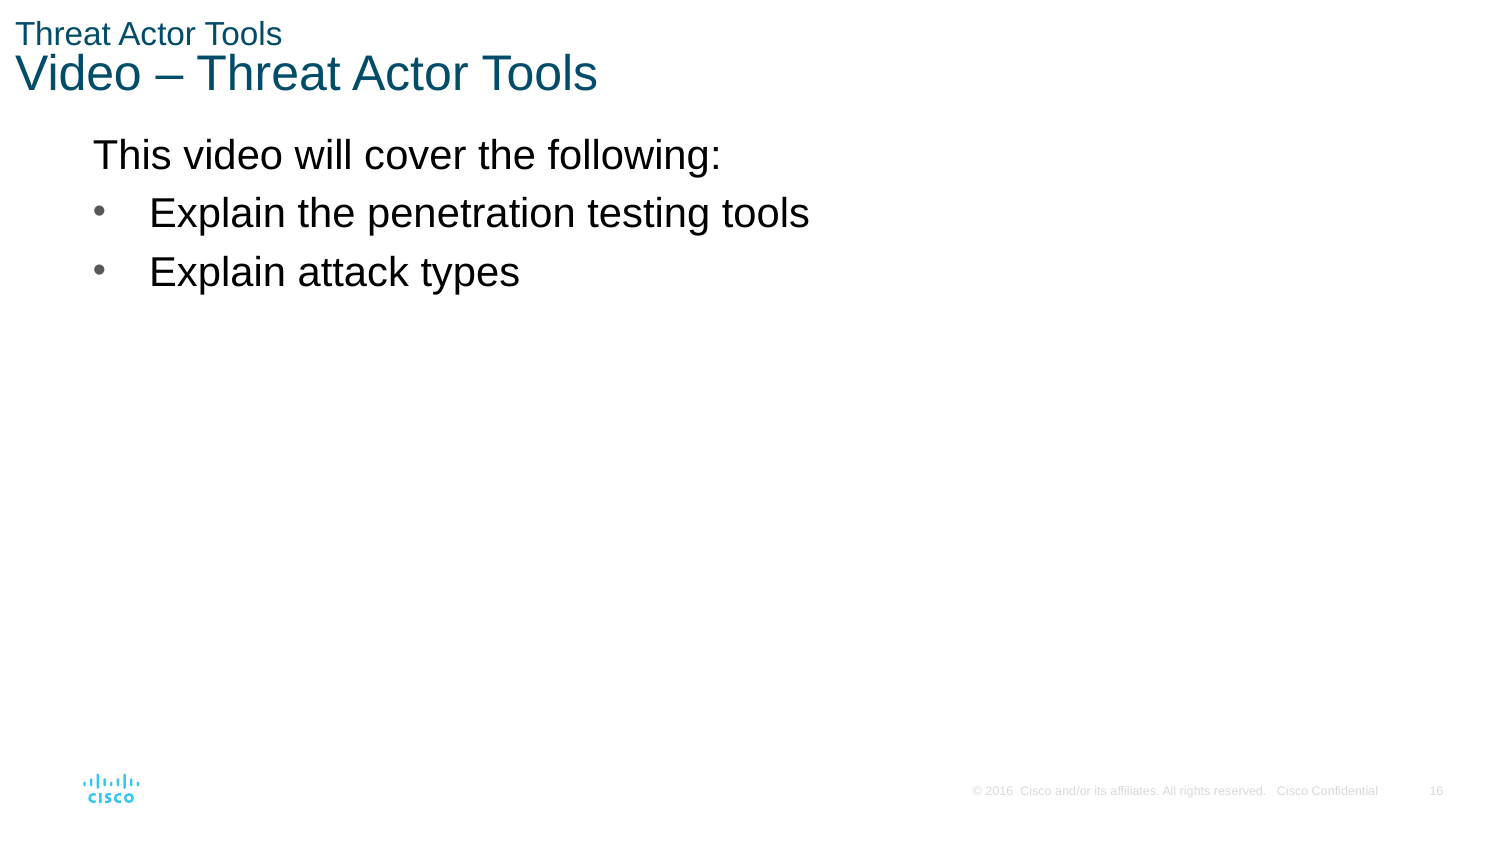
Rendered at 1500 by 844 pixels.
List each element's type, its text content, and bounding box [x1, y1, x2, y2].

list This video will cover the following: Explain the penetration testing tools Explain attack types [77, 120, 1437, 726]
title Threat Actor Tools Video – Threat Actor Tools [0, 0, 1369, 121]
